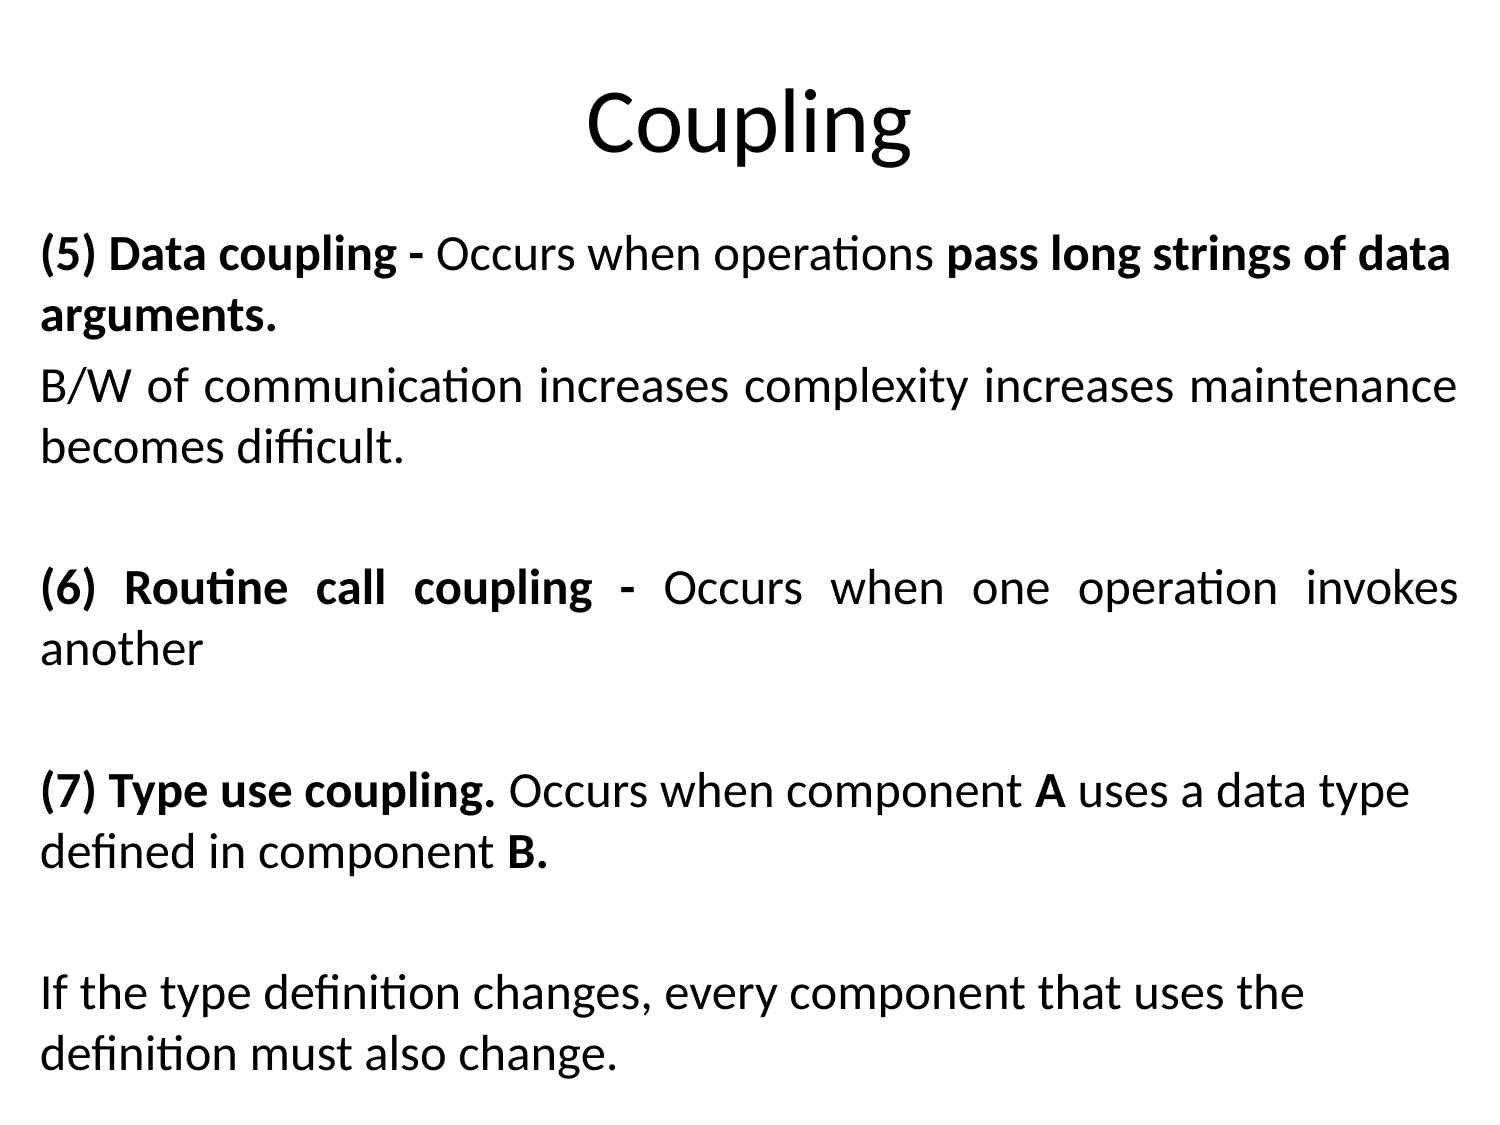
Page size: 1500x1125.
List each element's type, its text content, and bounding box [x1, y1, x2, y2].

list (5) Data coupling - Occurs when operations pass long strings of data arguments. B/W of communication increases complexity increases maintenance becomes difficult. (6) Routine call coupling - Occurs when one operation invokes another (7) Type use coupling. Occurs when component A uses a data type defined in component B. If the type definition changes, every component that uses the definition must also change. [24, 212, 1475, 1100]
title Coupling [75, 45, 1425, 188]
